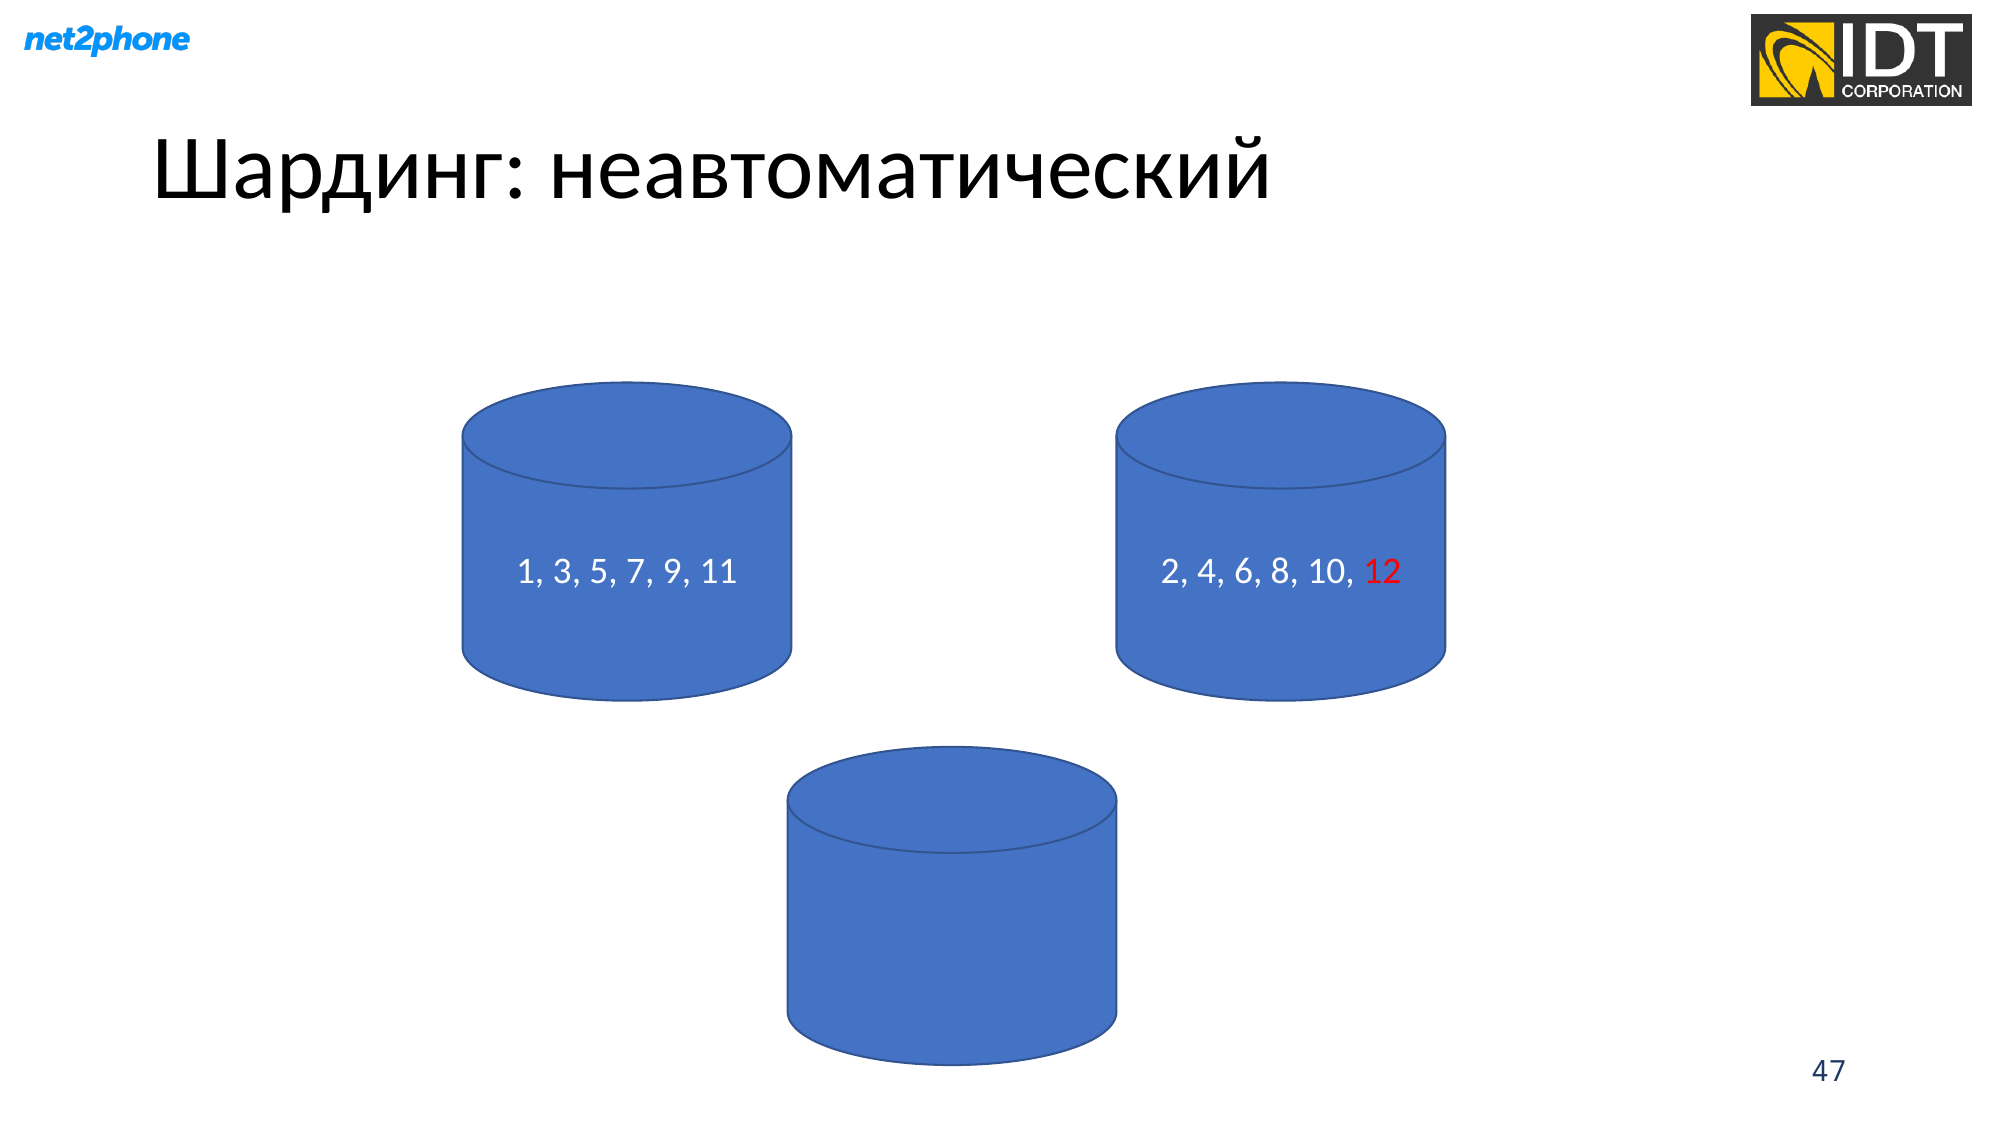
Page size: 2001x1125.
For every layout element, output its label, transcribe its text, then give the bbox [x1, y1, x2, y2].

picture [24, 22, 191, 63]
slide_number 47 [1412, 1042, 1862, 1103]
title Шардинг: неавтоматический [137, 59, 1863, 278]
text_box 1, 3, 5, 7, 9, 11 [461, 381, 793, 702]
text_box 2, 4, 6, 8, 10, 12 [1115, 381, 1447, 702]
text_box [786, 745, 1118, 1067]
picture [1751, 14, 1972, 106]
